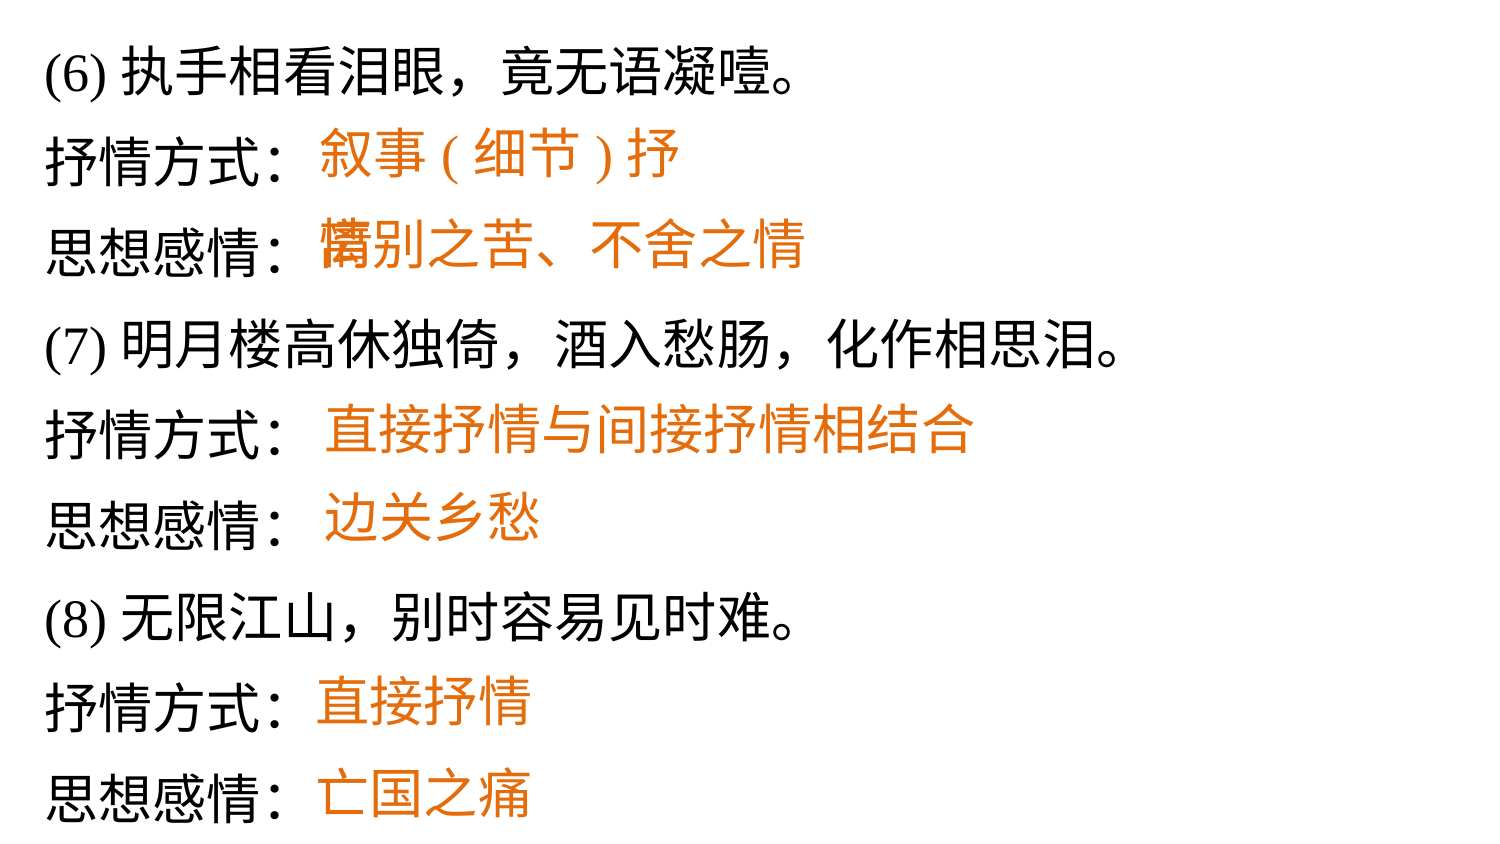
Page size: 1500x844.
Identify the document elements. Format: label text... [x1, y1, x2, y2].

text_box 边关乡愁 [310, 451, 557, 556]
text_box 叙事(细节)抒情 [304, 87, 696, 178]
text_box 亡国之痛 [300, 727, 548, 833]
text_box (6)执手相看泪眼，竟无语凝噎。 抒情方式： 思想感情： (7)明月楼高休独倚，酒入愁肠，化作相思泪。 抒情方式： 思想感情： (8)无限江山，别时容易见时难。 抒情方式： 思想感情： [29, 4, 1454, 838]
text_box 直接抒情 [300, 634, 548, 727]
text_box 离别之苦、不舍之情 [303, 178, 822, 284]
text_box 直接抒情与间接抒情相结合 [309, 363, 991, 468]
